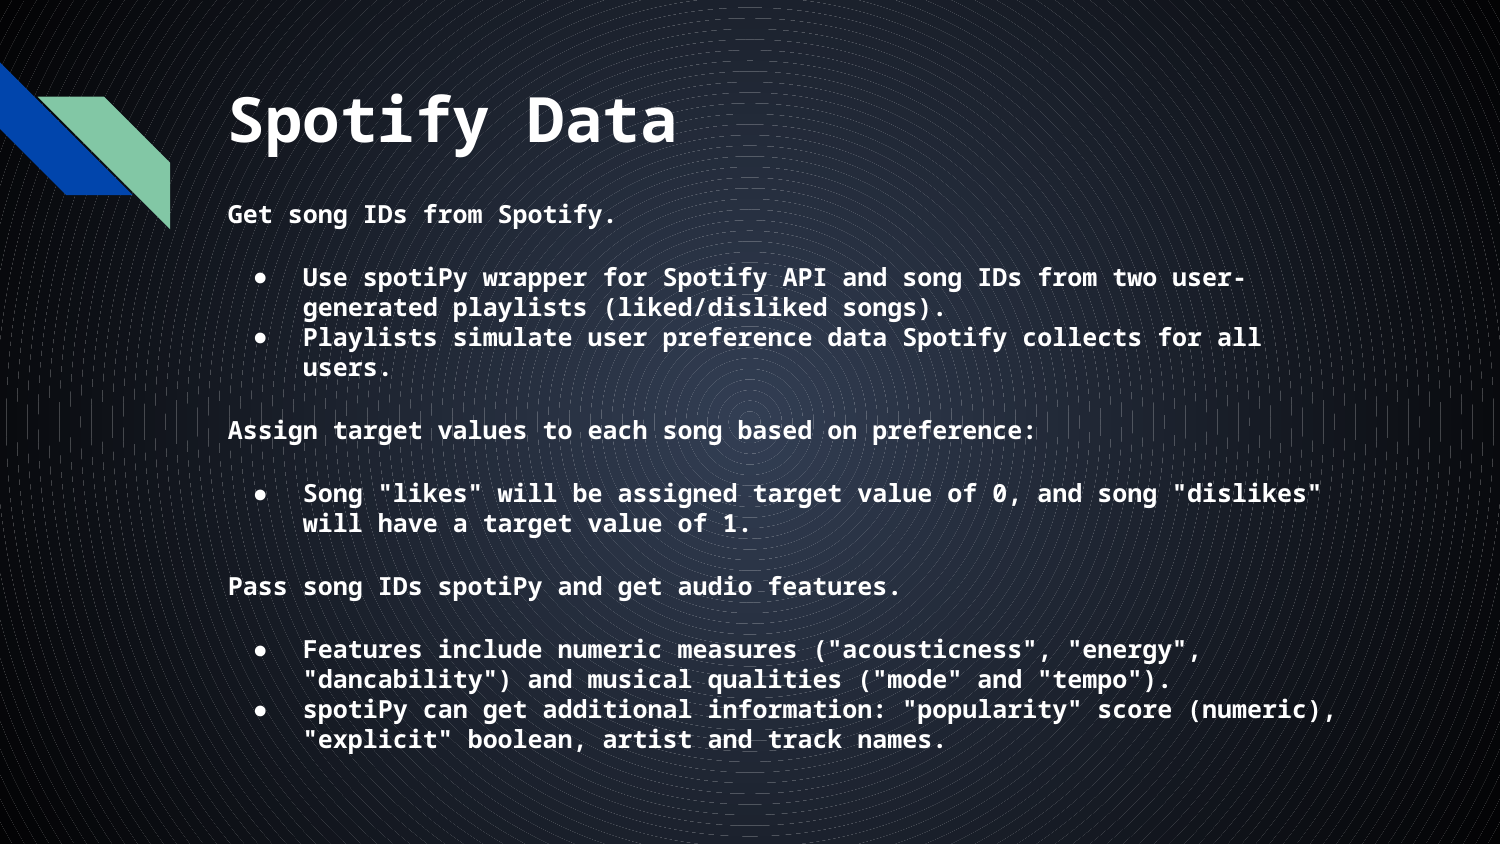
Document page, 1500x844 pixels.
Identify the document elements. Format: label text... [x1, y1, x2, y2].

list Get song IDs from Spotify. Use spotiPy wrapper for Spotify API and song IDs from two user-generated playlists (liked/disliked songs). Playlists simulate user preference data Spotify collects for all users. Assign target values to each song based on preference: Song "likes" will be assigned target value of 0, and song "dislikes" will have a target value of 1. Pass song IDs spotiPy and get audio features. Features include numeric measures ("acousticness", "energy", "dancability") and musical qualities ("mode" and "tempo"). spotiPy can get additional information: "popularity" score (numeric), "explicit" boolean, artist and track names. [212, 183, 1368, 661]
title Spotify Data [212, 64, 1368, 183]
